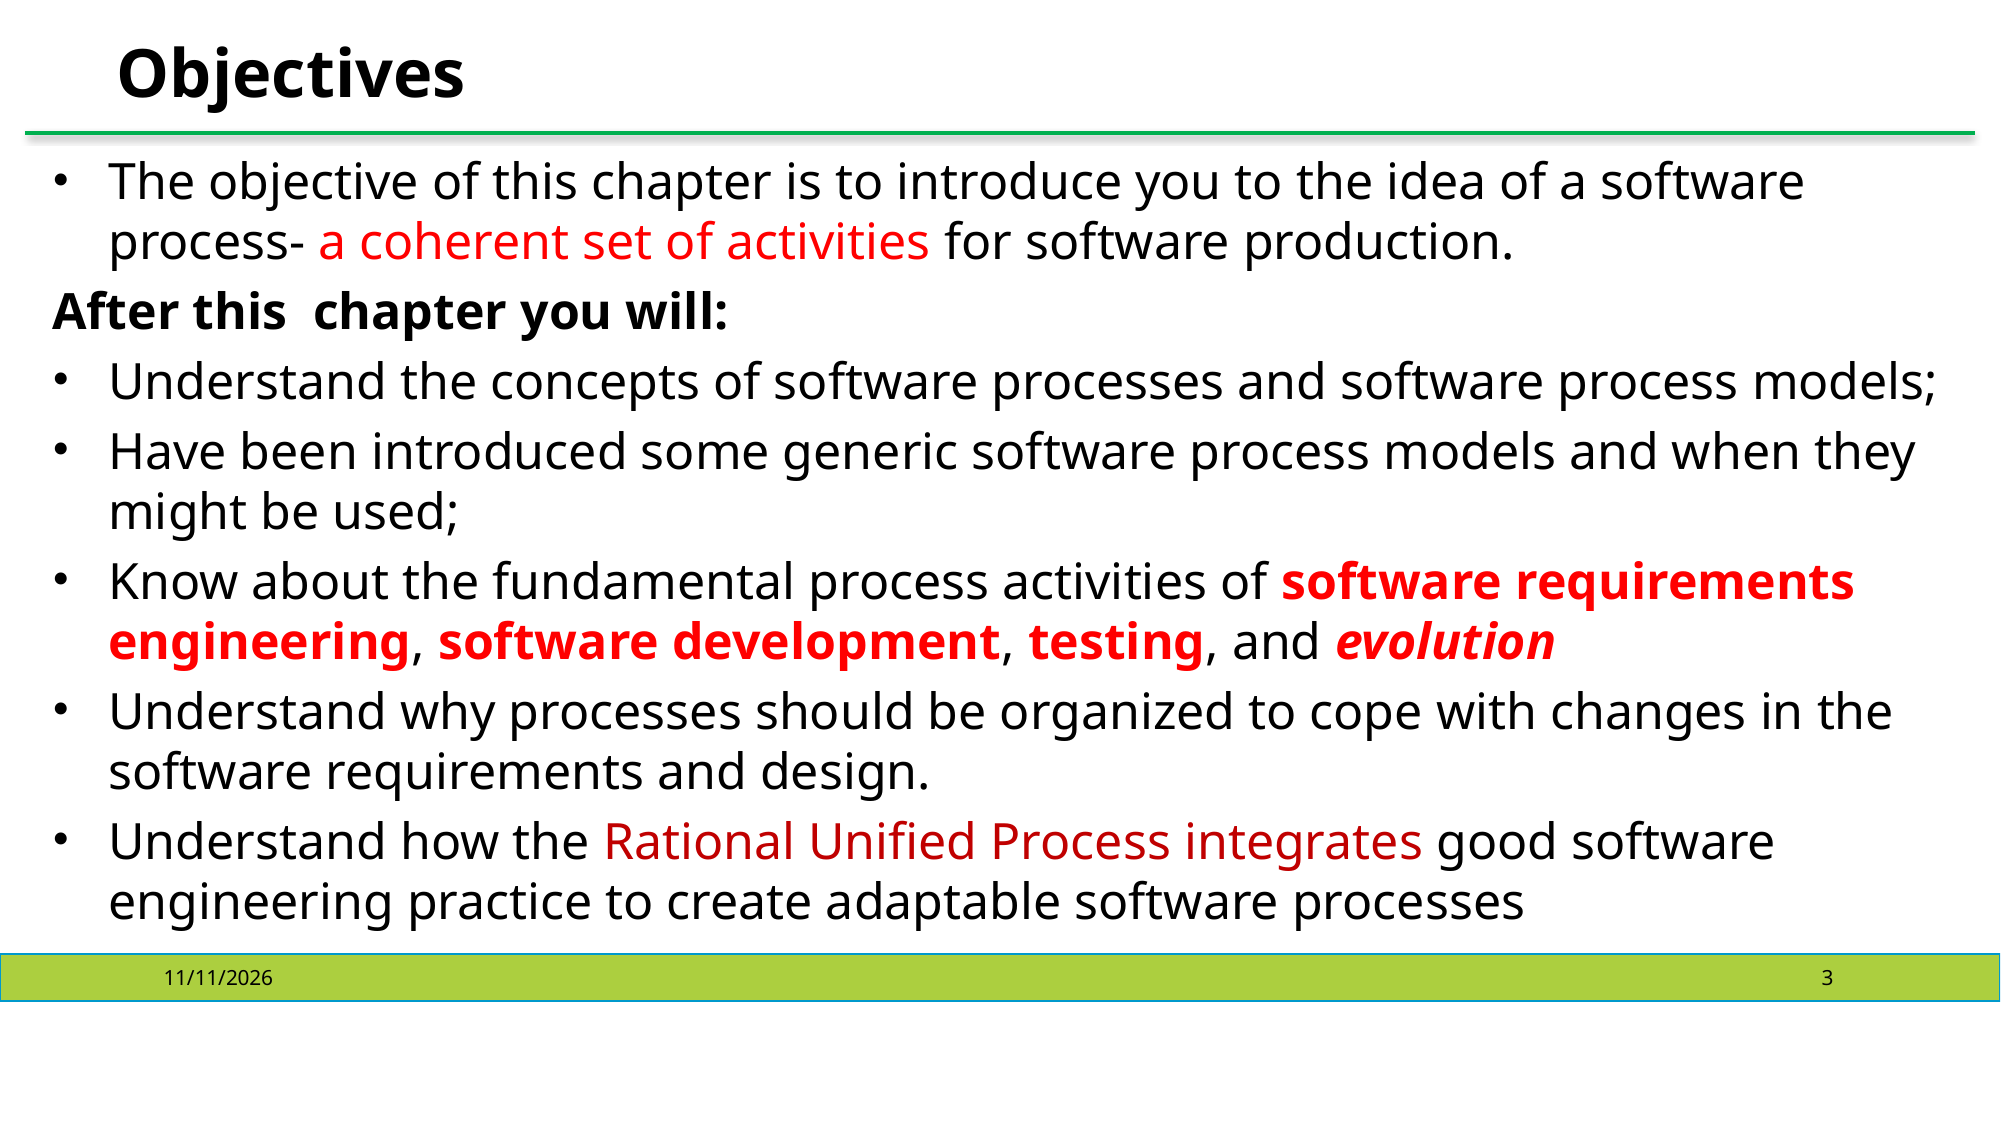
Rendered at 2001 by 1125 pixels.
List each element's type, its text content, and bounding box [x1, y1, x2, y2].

list The objective of this chapter is to introduce you to the idea of a software process- a coherent set of activities for software production. After this chapter you will: Understand the concepts of software processes and software process models; Have been introduced some generic software process models and when they might be used; Know about the fundamental process activities of software requirements engineering, software development, testing, and evolution Understand why processes should be organized to cope with changes in the software requirements and design. Understand how the Rational Unified Process integrates good software engineering practice to create adaptable software processes [52, 146, 1942, 959]
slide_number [163, 957, 581, 1001]
title Objectives [116, 22, 1817, 129]
slide_number 3 [1416, 957, 1834, 996]
